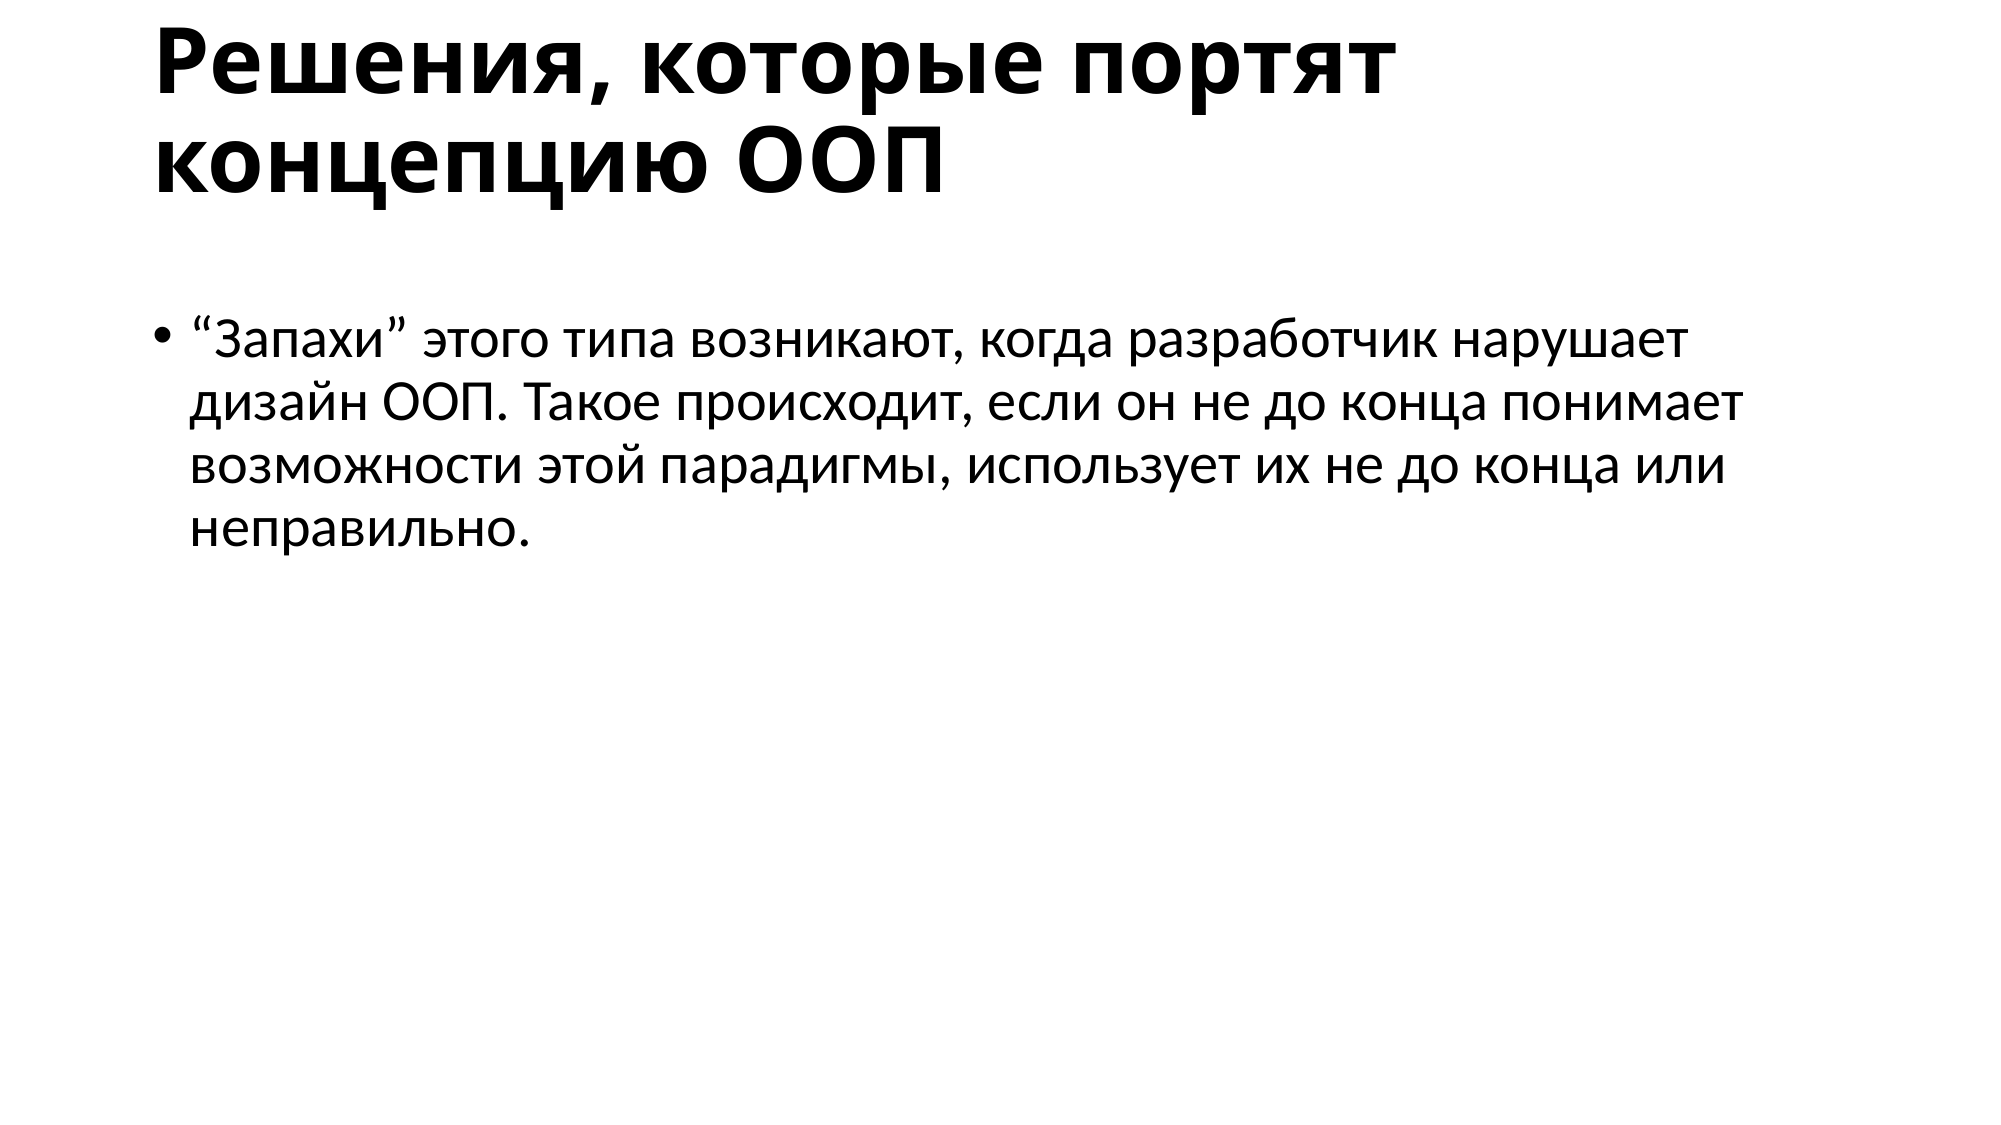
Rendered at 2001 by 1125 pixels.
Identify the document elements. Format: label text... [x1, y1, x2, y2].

title Решения, которые портят концепцию ООП [137, 59, 1863, 278]
list “Запахи” этого типа возникают, когда разработчик нарушает дизайн ООП. Такое происходит, если он не до конца понимает возможности этой парадигмы, использует их не до конца или неправильно. [137, 299, 1863, 1014]
